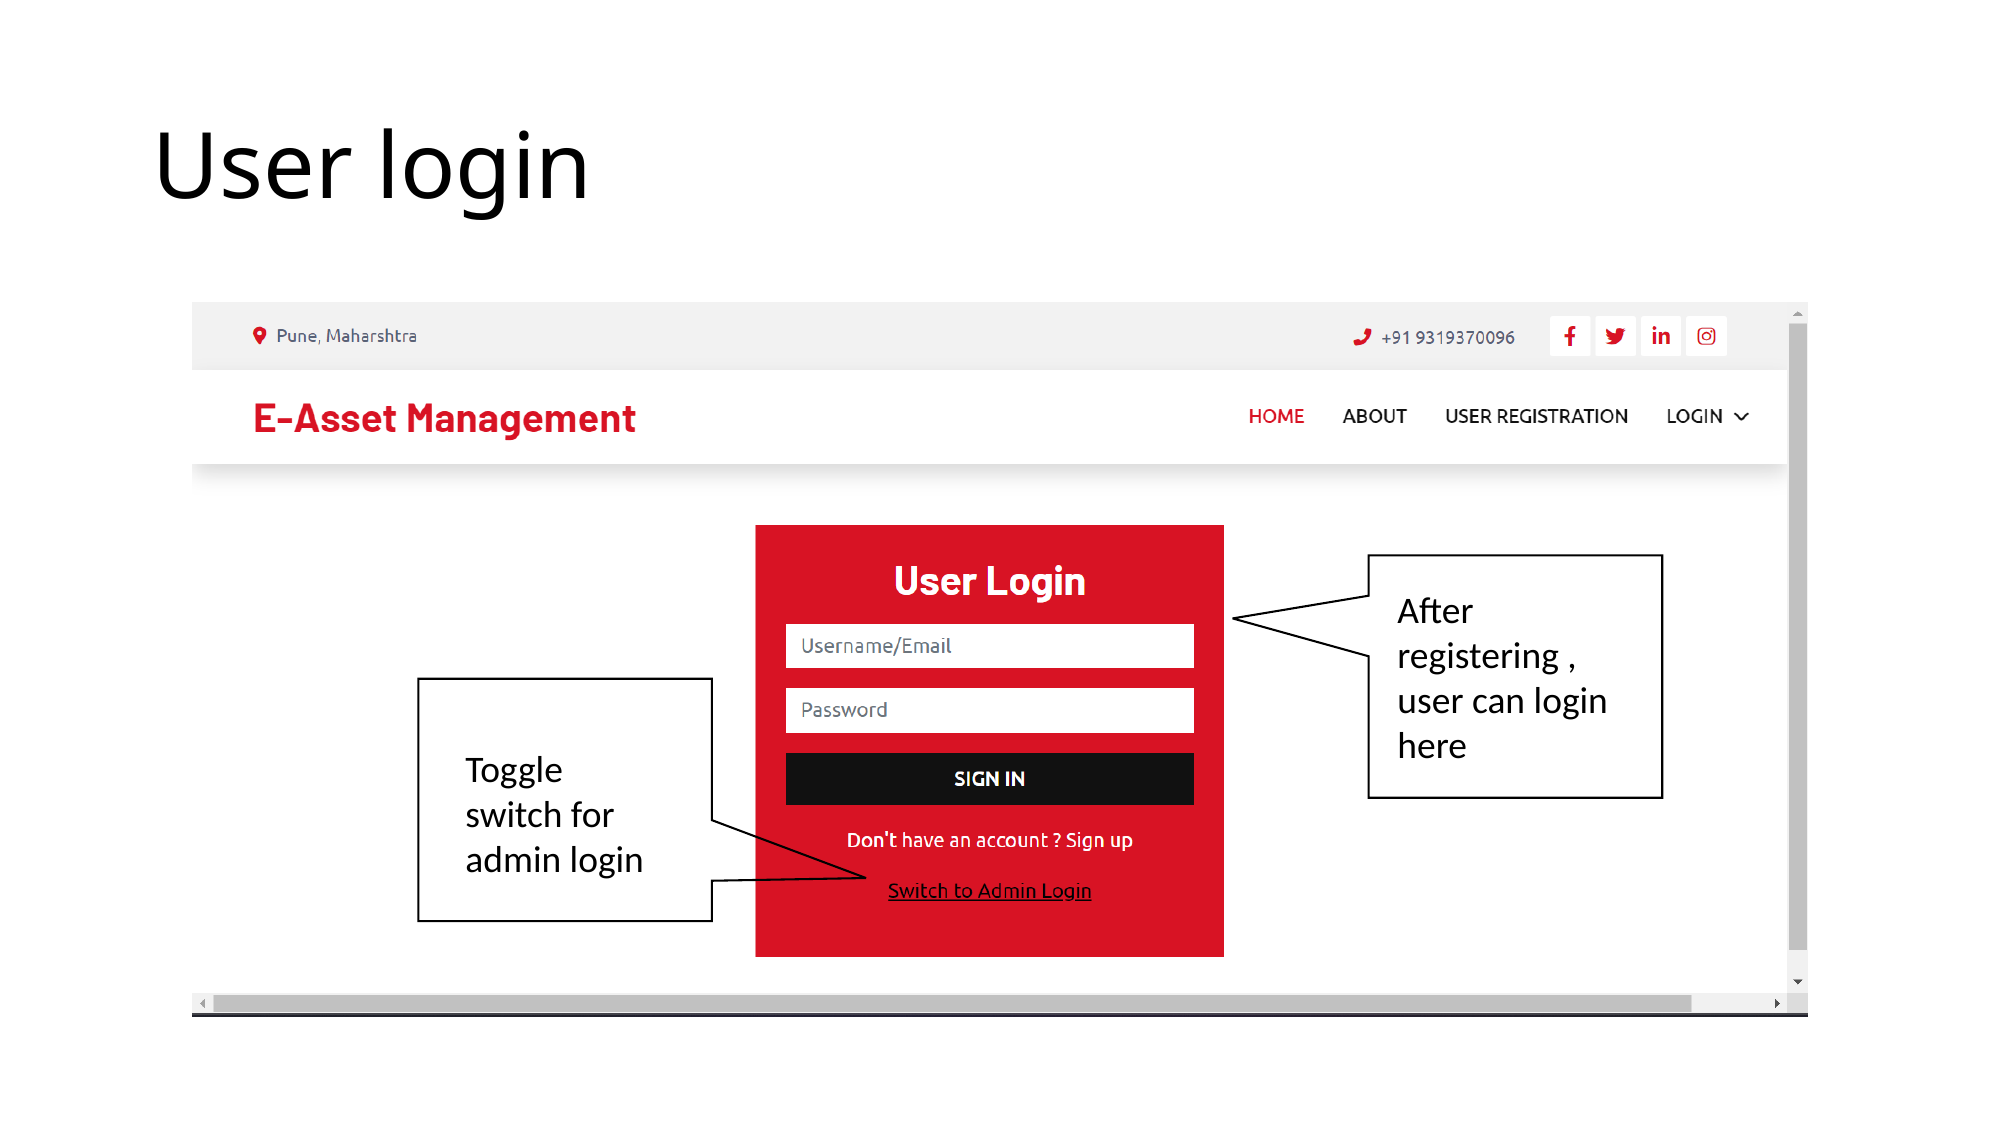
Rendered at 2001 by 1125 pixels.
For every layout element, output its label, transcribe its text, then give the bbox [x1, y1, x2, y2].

title User login [137, 59, 1863, 278]
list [192, 302, 1808, 1017]
